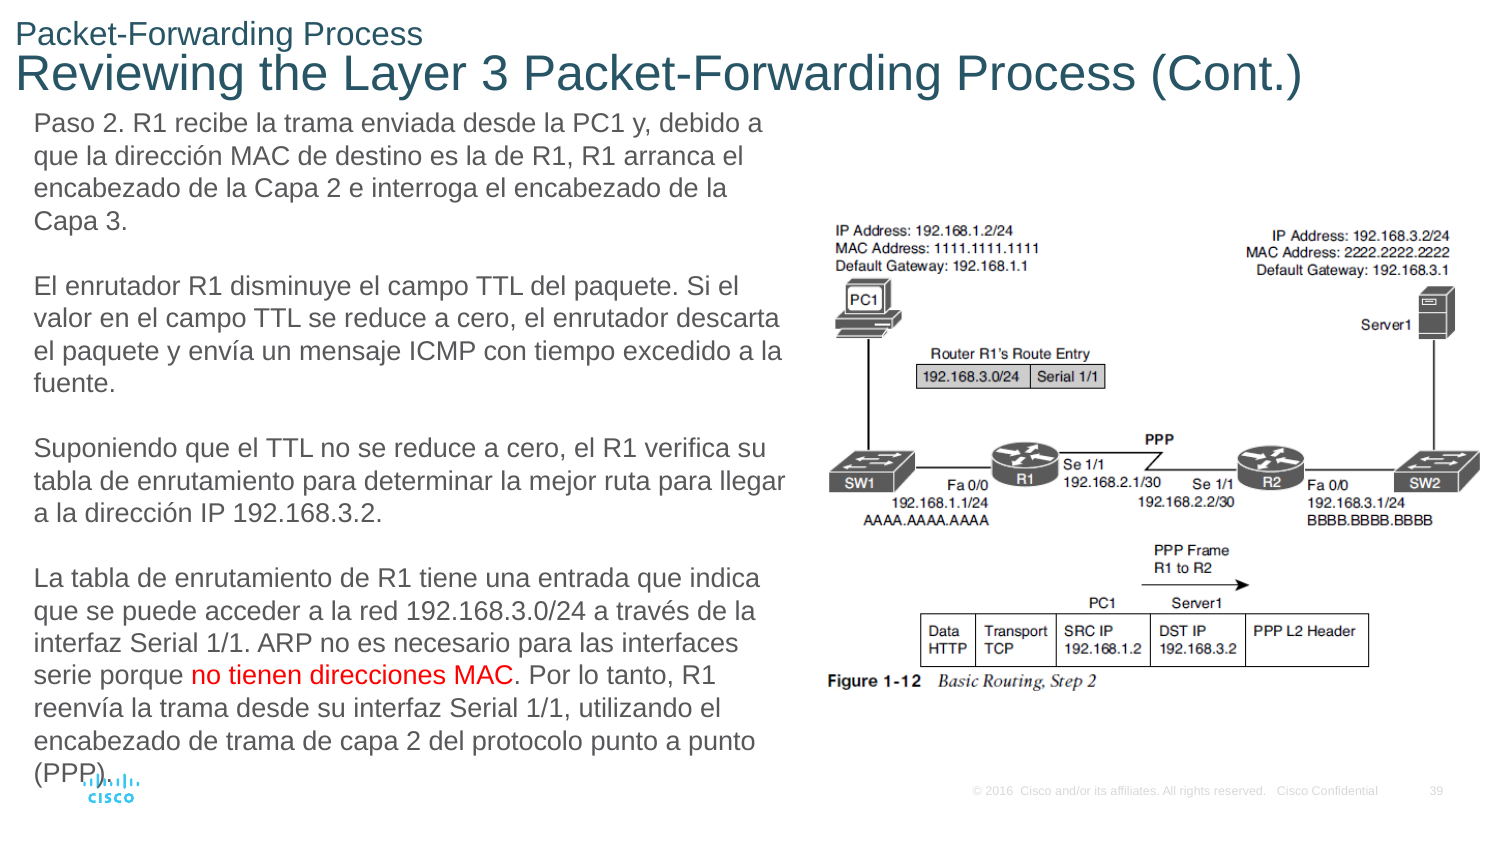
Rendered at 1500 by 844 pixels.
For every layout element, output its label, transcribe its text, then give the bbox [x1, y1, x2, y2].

text_box Paso 2. R1 recibe la trama enviada desde la PC1 y, debido a que la dirección MAC de destino es la de R1, R1 arranca el encabezado de la Capa 2 e interroga el encabezado de la Capa 3. El enrutador R1 disminuye el campo TTL del paquete. Si el valor en el campo TTL se reduce a cero, el enrutador descarta el paquete y envía un mensaje ICMP con tiempo excedido a la fuente. Suponiendo que el TTL no se reduce a cero, el R1 verifica su tabla de enrutamiento para determinar la mejor ruta para llegar a la dirección IP 192.168.3.2. La tabla de enrutamiento de R1 tiene una entrada que indica que se puede acceder a la red 192.168.3.0/24 a través de la interfaz Serial 1/1. ARP no es necesario para las interfaces serie porque no tienen direcciones MAC. Por lo tanto, R1 reenvía la trama desde su interfaz Serial 1/1, utilizando el encabezado de trama de capa 2 del protocolo punto a punto (PPP). [18, 98, 806, 796]
picture [823, 217, 1484, 694]
title Packet-Forwarding Process Reviewing the Layer 3 Packet-Forwarding Process (Cont.) [0, 0, 1382, 121]
